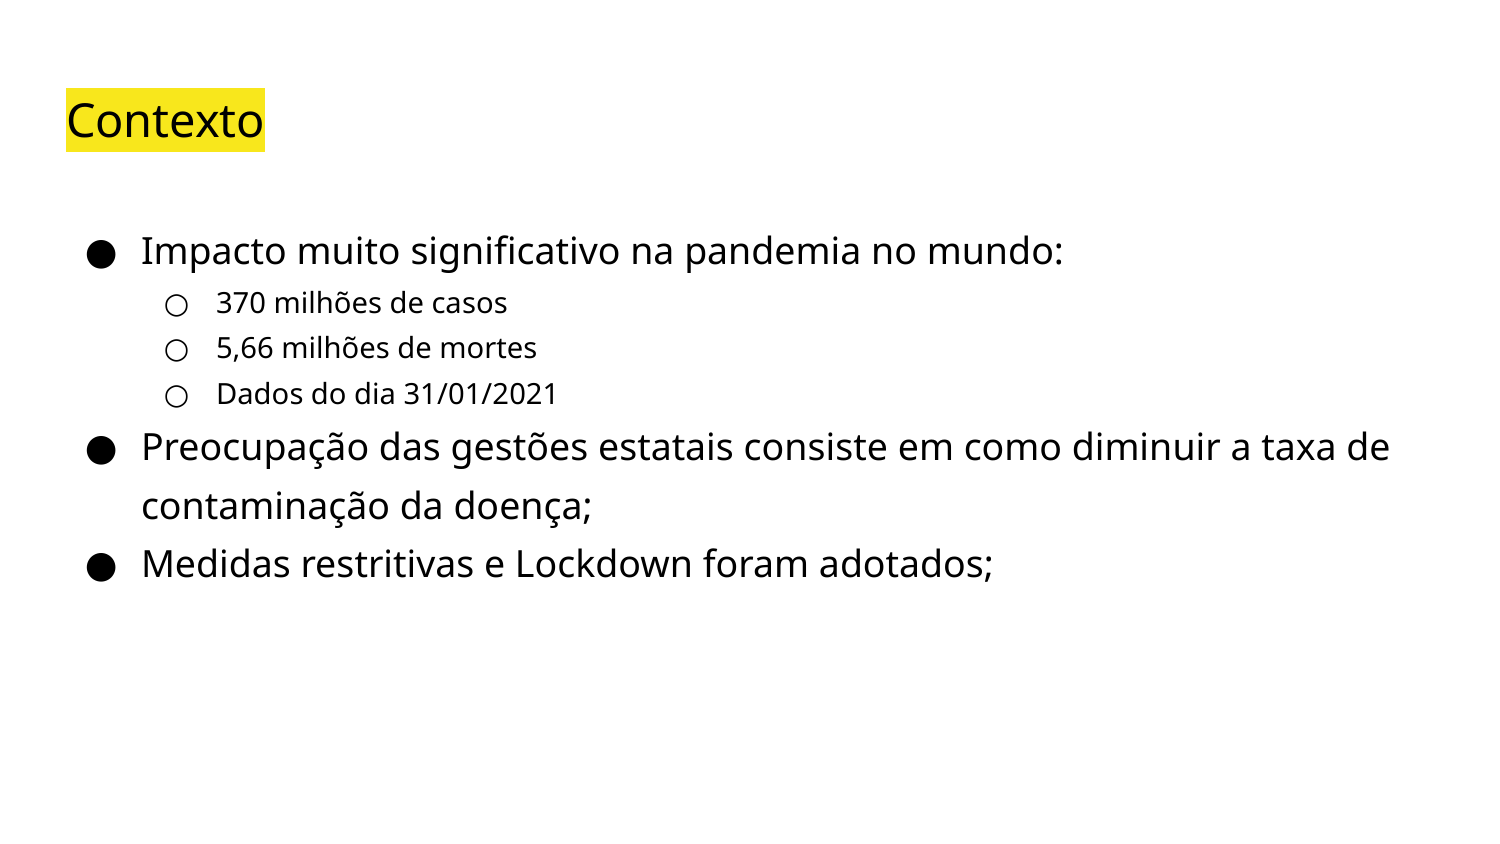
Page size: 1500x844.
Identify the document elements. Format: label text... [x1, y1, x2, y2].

list Impacto muito significativo na pandemia no mundo: 370 milhões de casos 5,66 milhões de mortes Dados do dia 31/01/2021 Preocupação das gestões estatais consiste em como diminuir a taxa de contaminação da doença; Medidas restritivas e Lockdown foram adotados; [51, 202, 1449, 750]
title Contexto [51, 72, 1449, 167]
